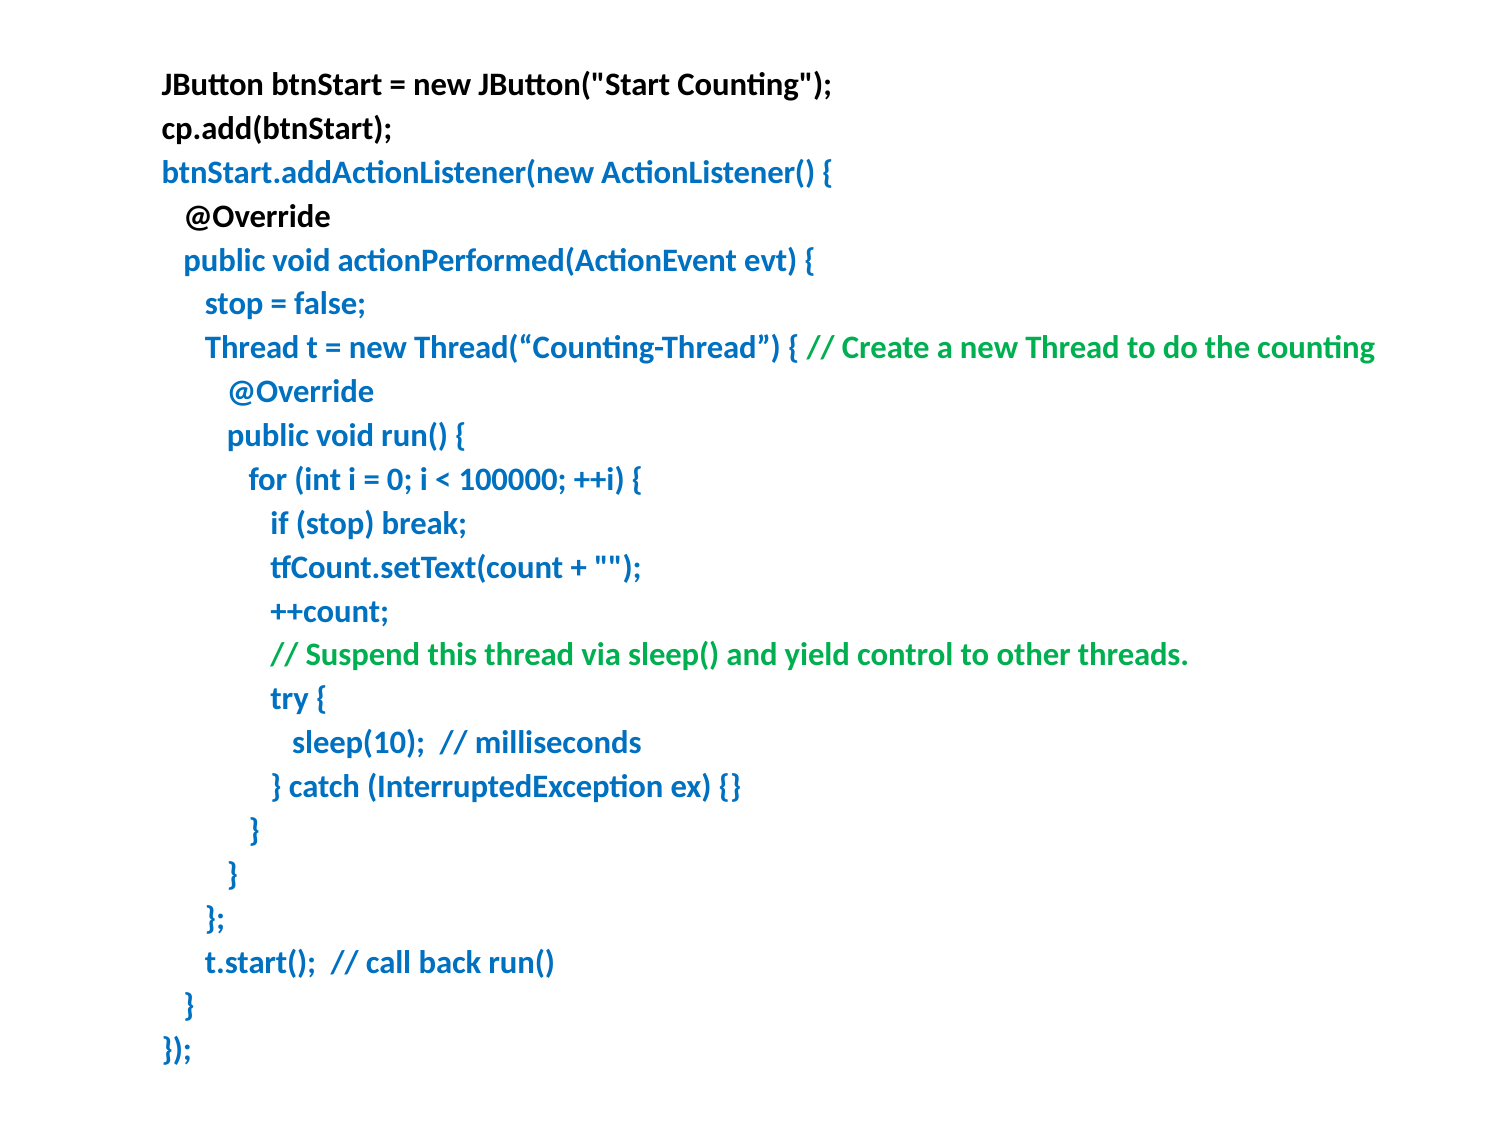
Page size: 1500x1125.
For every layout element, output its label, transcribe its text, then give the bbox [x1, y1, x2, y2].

list JButton btnStart = new JButton("Start Counting"); cp.add(btnStart); btnStart.addActionListener(new ActionListener() { @Override public void actionPerformed(ActionEvent evt) { stop = false; Thread t = new Thread(“Counting-Thread”) { // Create a new Thread to do the counting @Override public void run() { for (int i = 0; i < 100000; ++i) { if (stop) break; tfCount.setText(count + ""); ++count; // Suspend this thread via sleep() and yield control to other threads. try { sleep(10); // milliseconds } catch (InterruptedException ex) {} } } }; t.start(); // call back run() } }); [103, 59, 1397, 1105]
